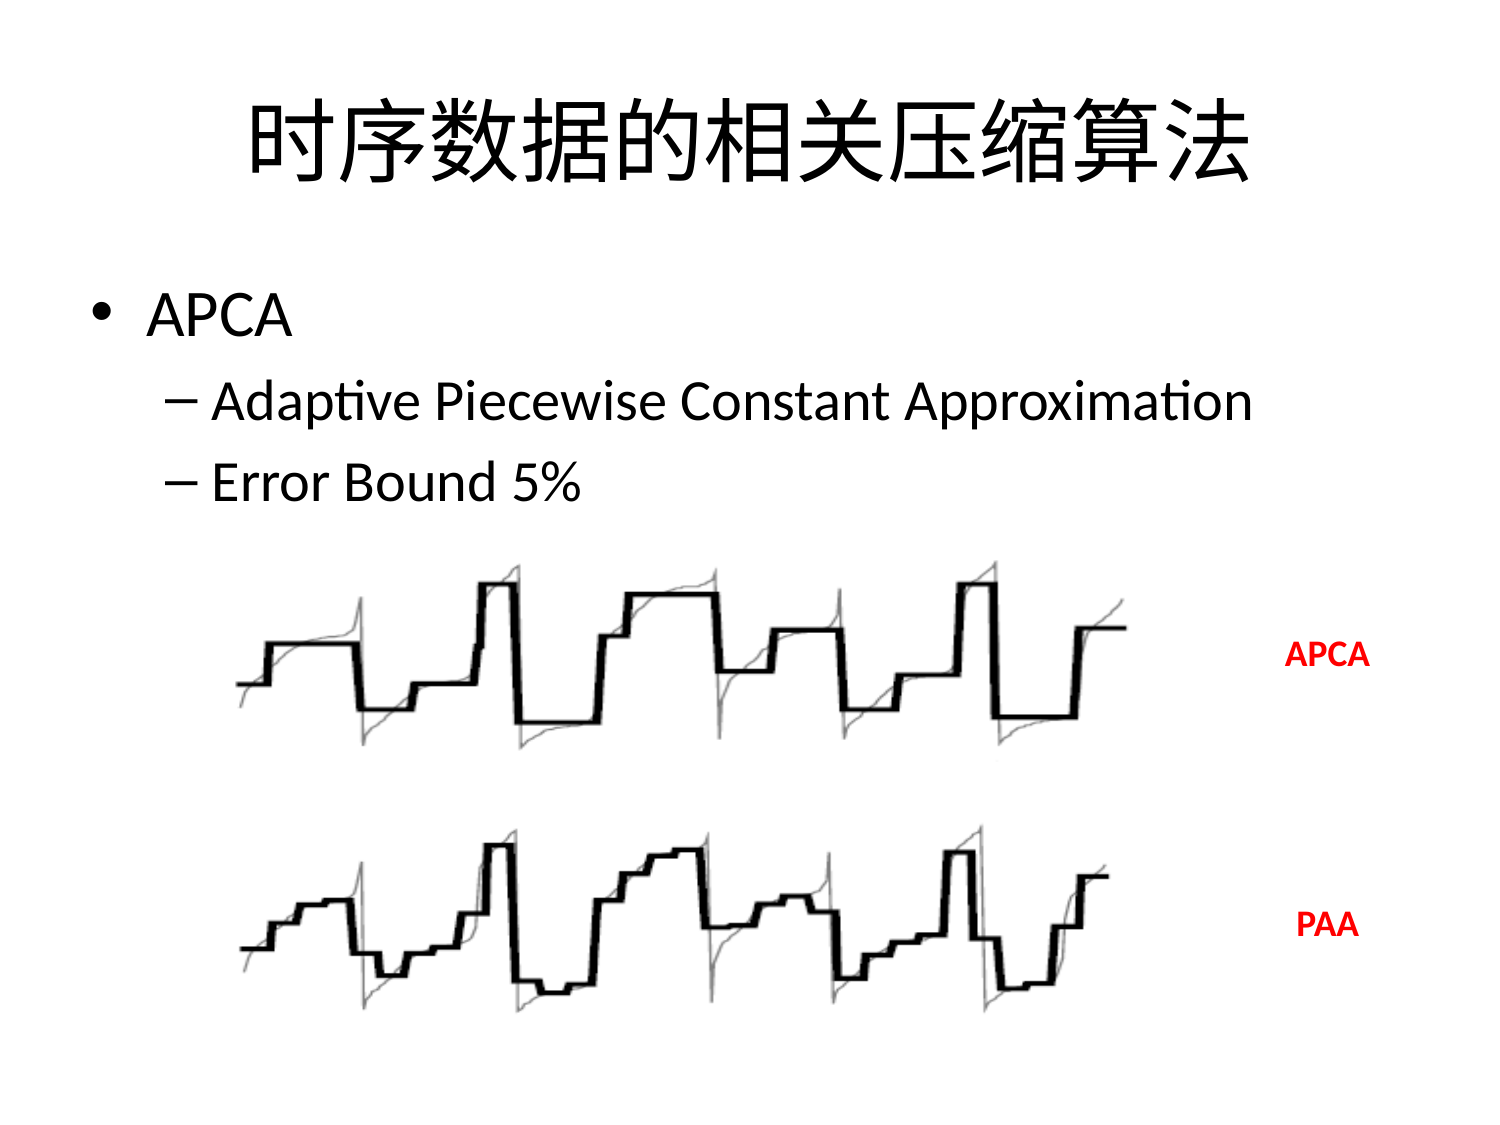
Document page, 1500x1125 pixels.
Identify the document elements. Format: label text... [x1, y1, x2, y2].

title 时序数据的相关压缩算法 [75, 45, 1425, 233]
list APCA Adaptive Piecewise Constant Approximation Error Bound 5% [75, 262, 1425, 1005]
text_box PAA [1281, 891, 1375, 952]
picture [229, 818, 1164, 1041]
text_box APCA [1270, 621, 1386, 682]
picture [218, 548, 1211, 762]
